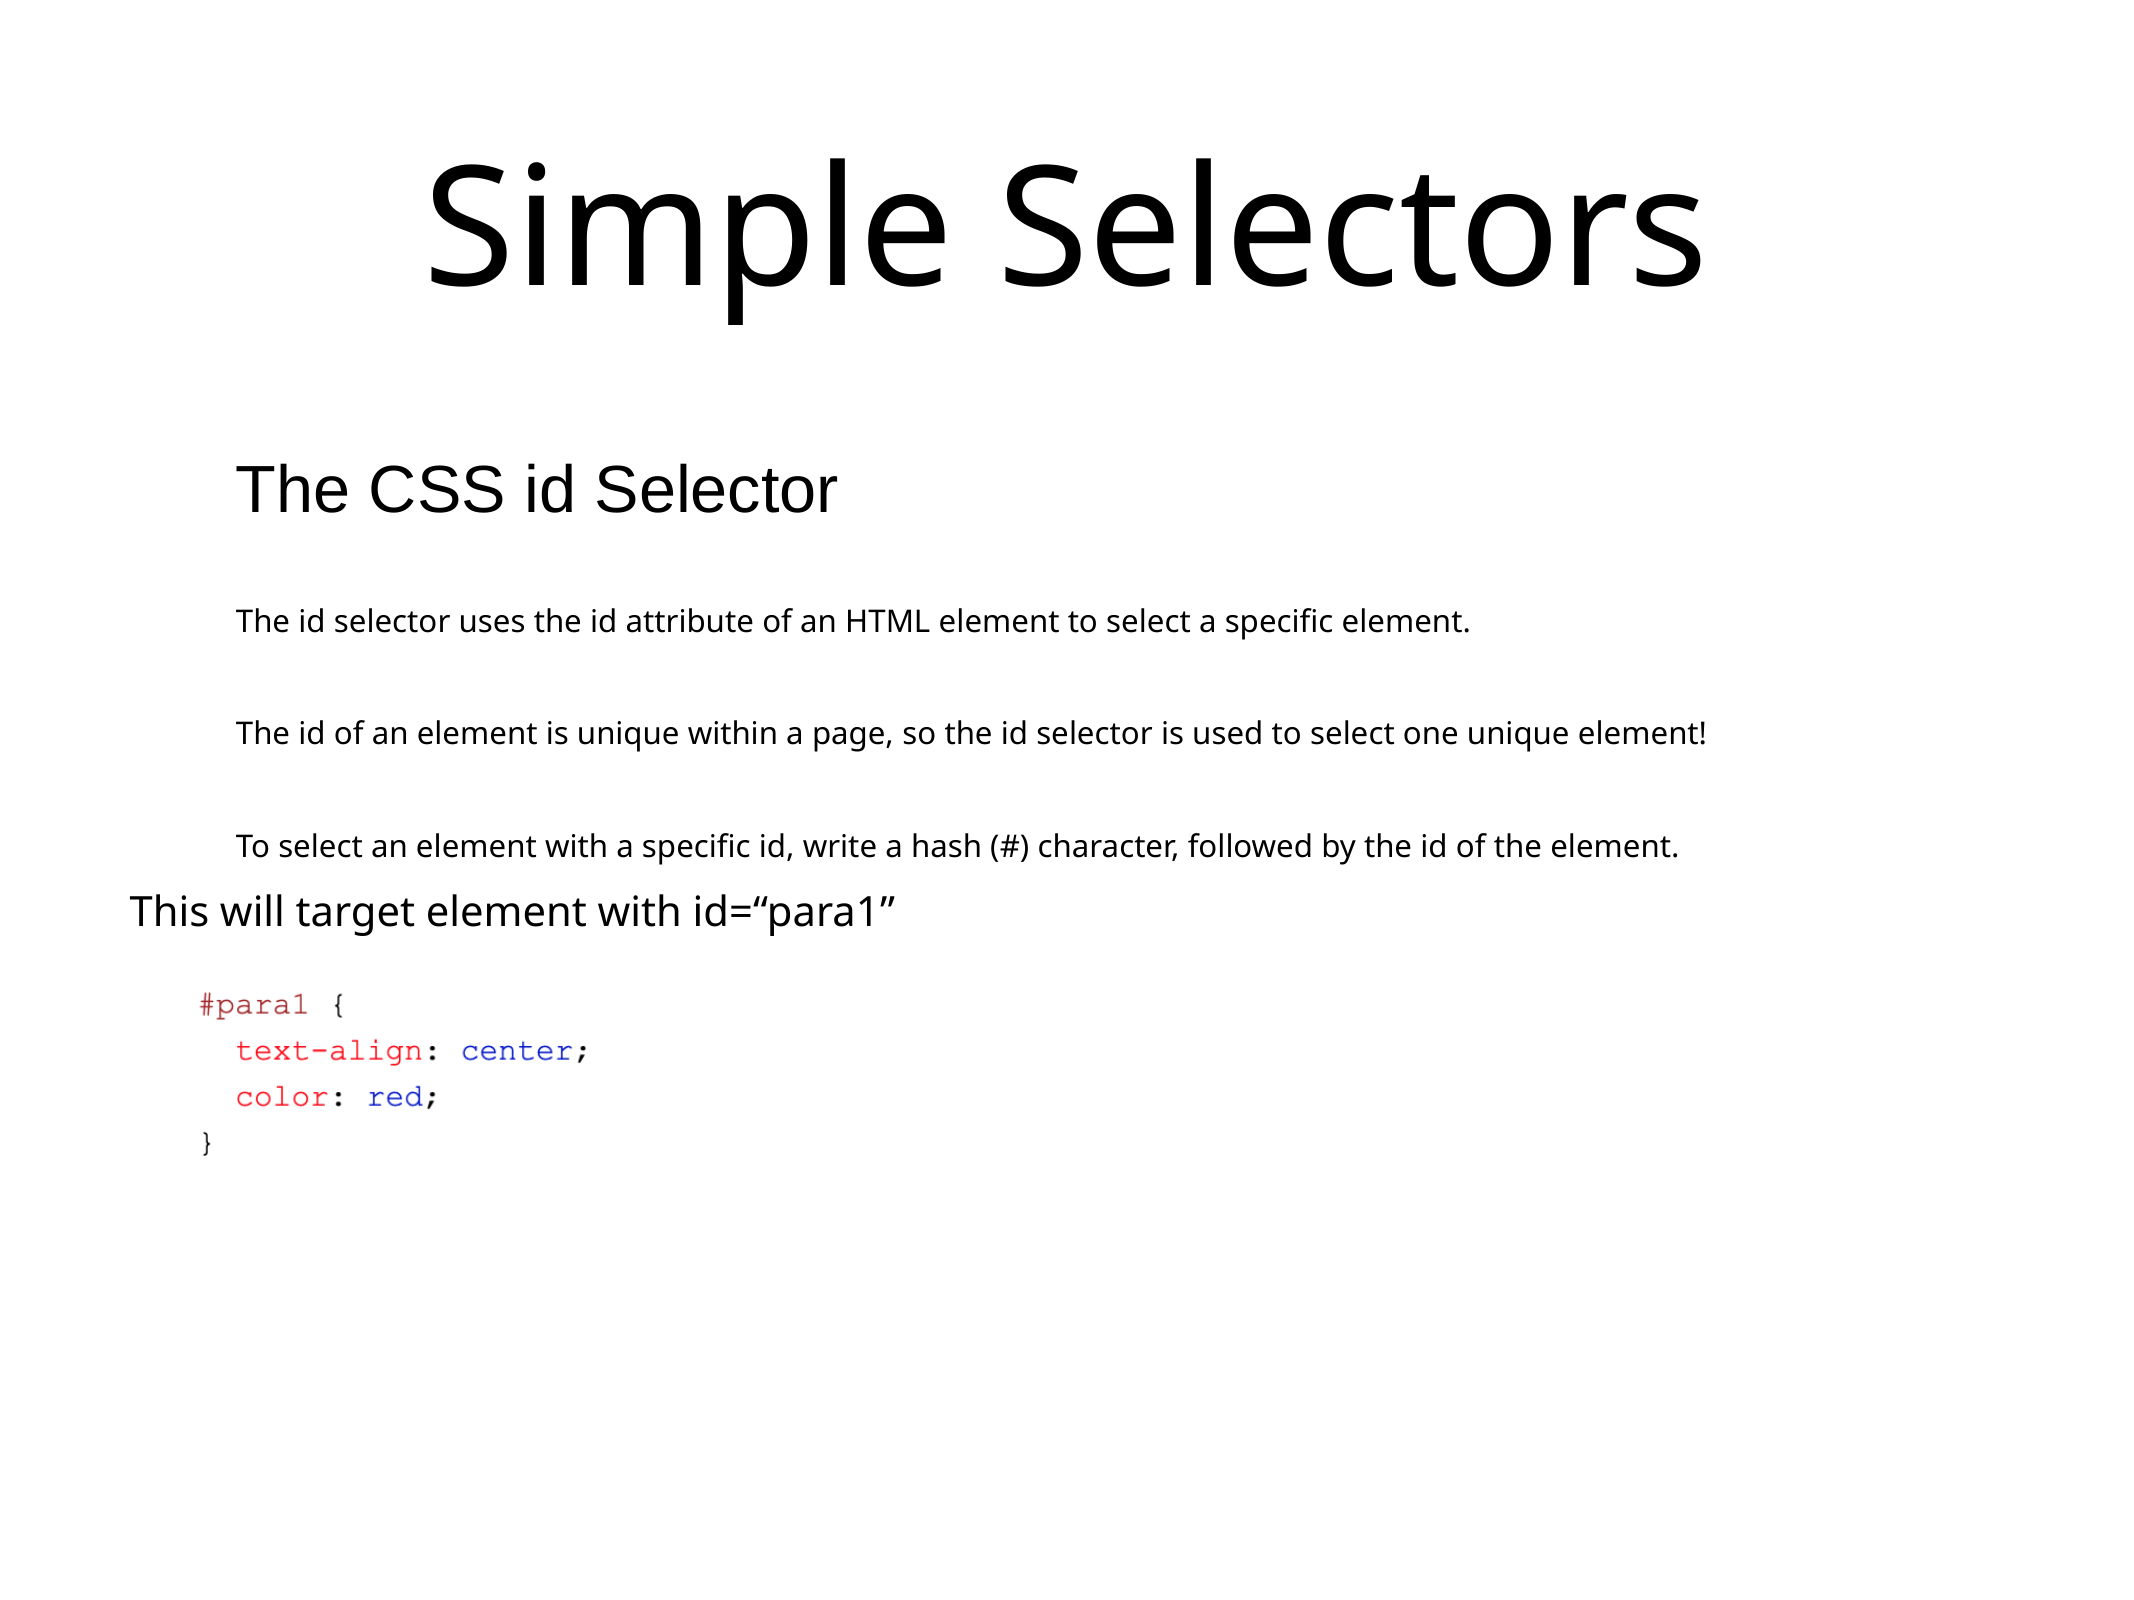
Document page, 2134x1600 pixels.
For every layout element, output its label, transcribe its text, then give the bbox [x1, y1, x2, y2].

picture [187, 977, 634, 1179]
title Simple Selectors [155, 41, 1978, 397]
text_box This will target element with id=“para1” [121, 876, 904, 944]
text_box The CSS id Selector The id selector uses the id attribute of an HTML element to select a specific element. The id of an element is unique within a page, so the id selector is used to select one unique element! To select an element with a specific id, write a hash (#) character, followed by the id of the element. [227, 361, 1719, 872]
